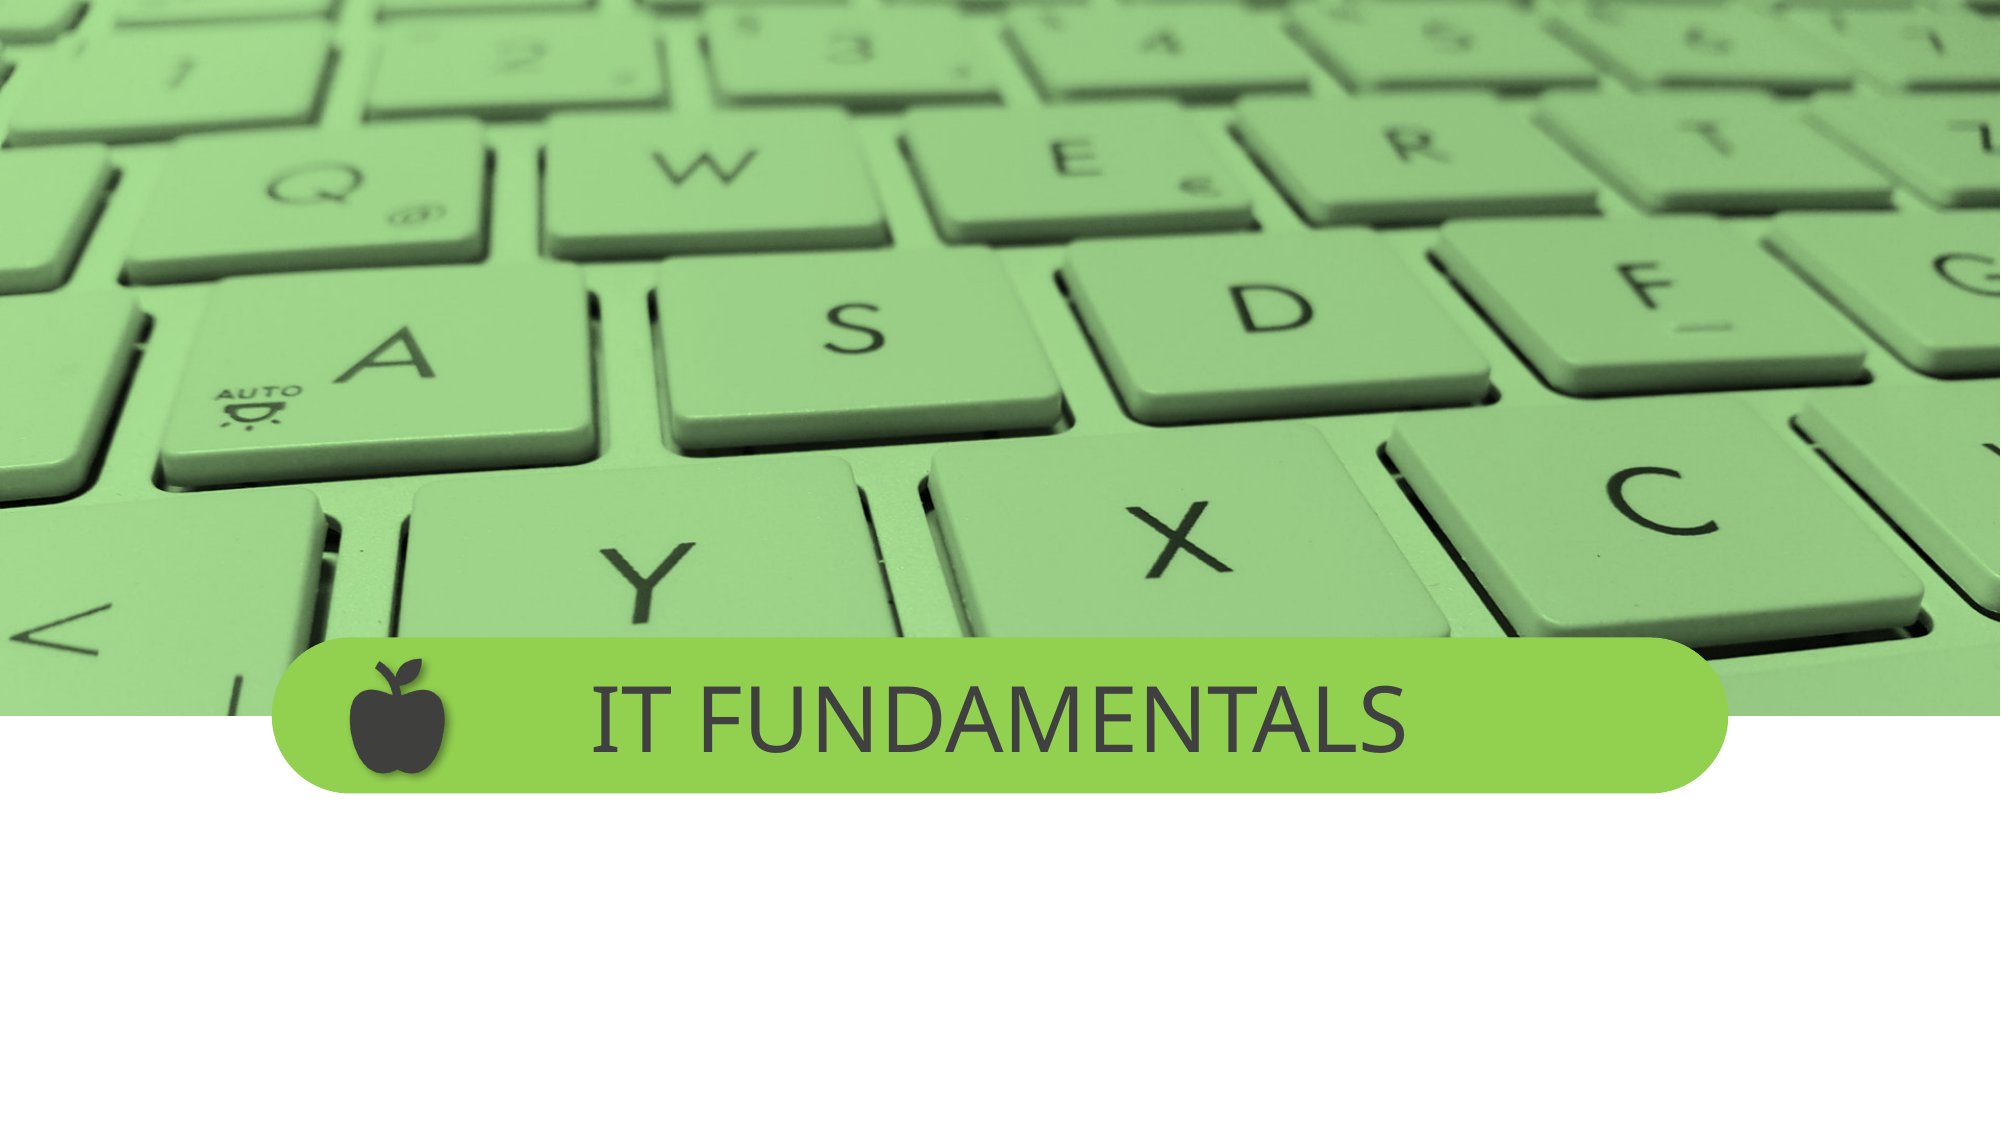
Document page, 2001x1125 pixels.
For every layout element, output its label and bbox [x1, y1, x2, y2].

text_box [271, 637, 1729, 794]
picture [0, 0, 2000, 716]
